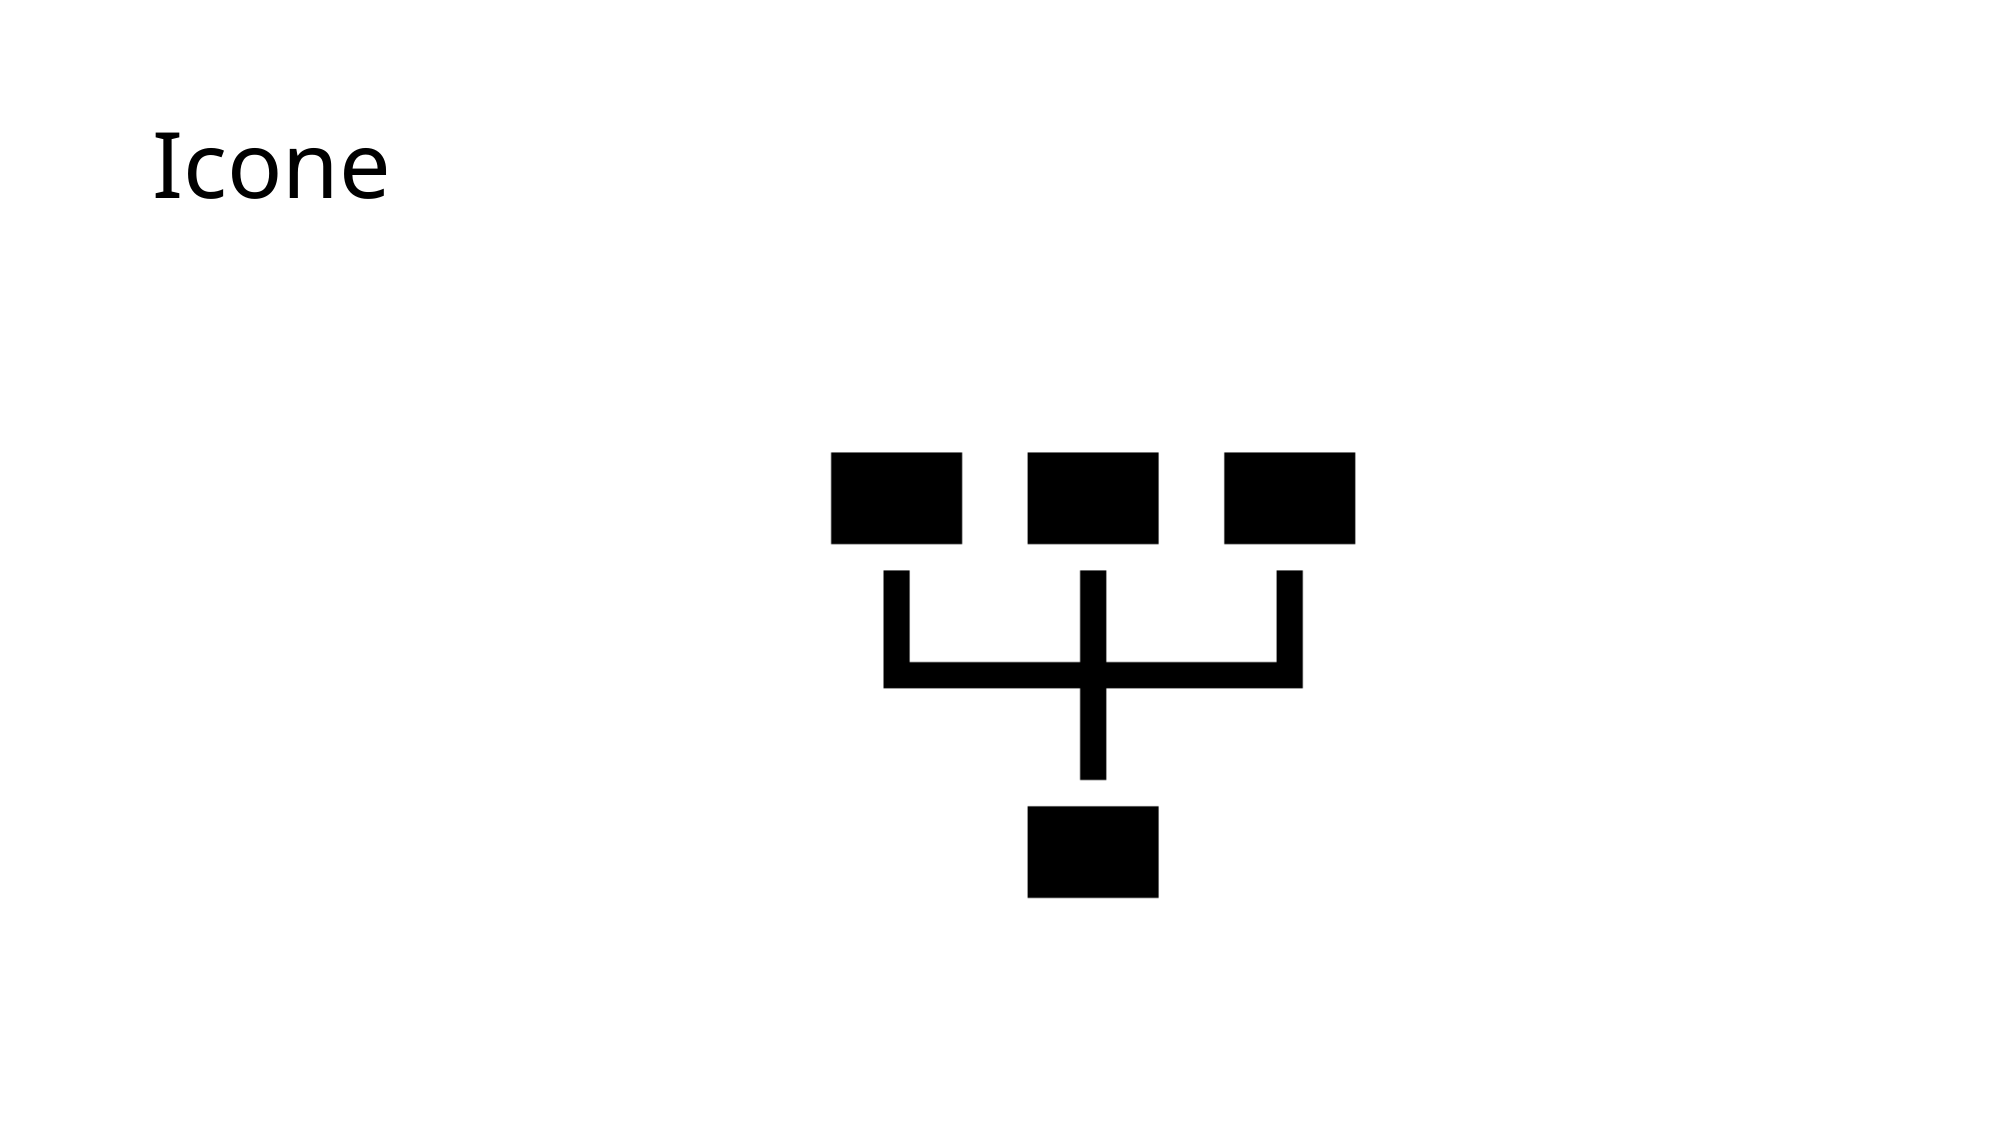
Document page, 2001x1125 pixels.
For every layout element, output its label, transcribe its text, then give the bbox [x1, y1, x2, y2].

title Icone [137, 59, 1863, 278]
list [779, 361, 1408, 990]
